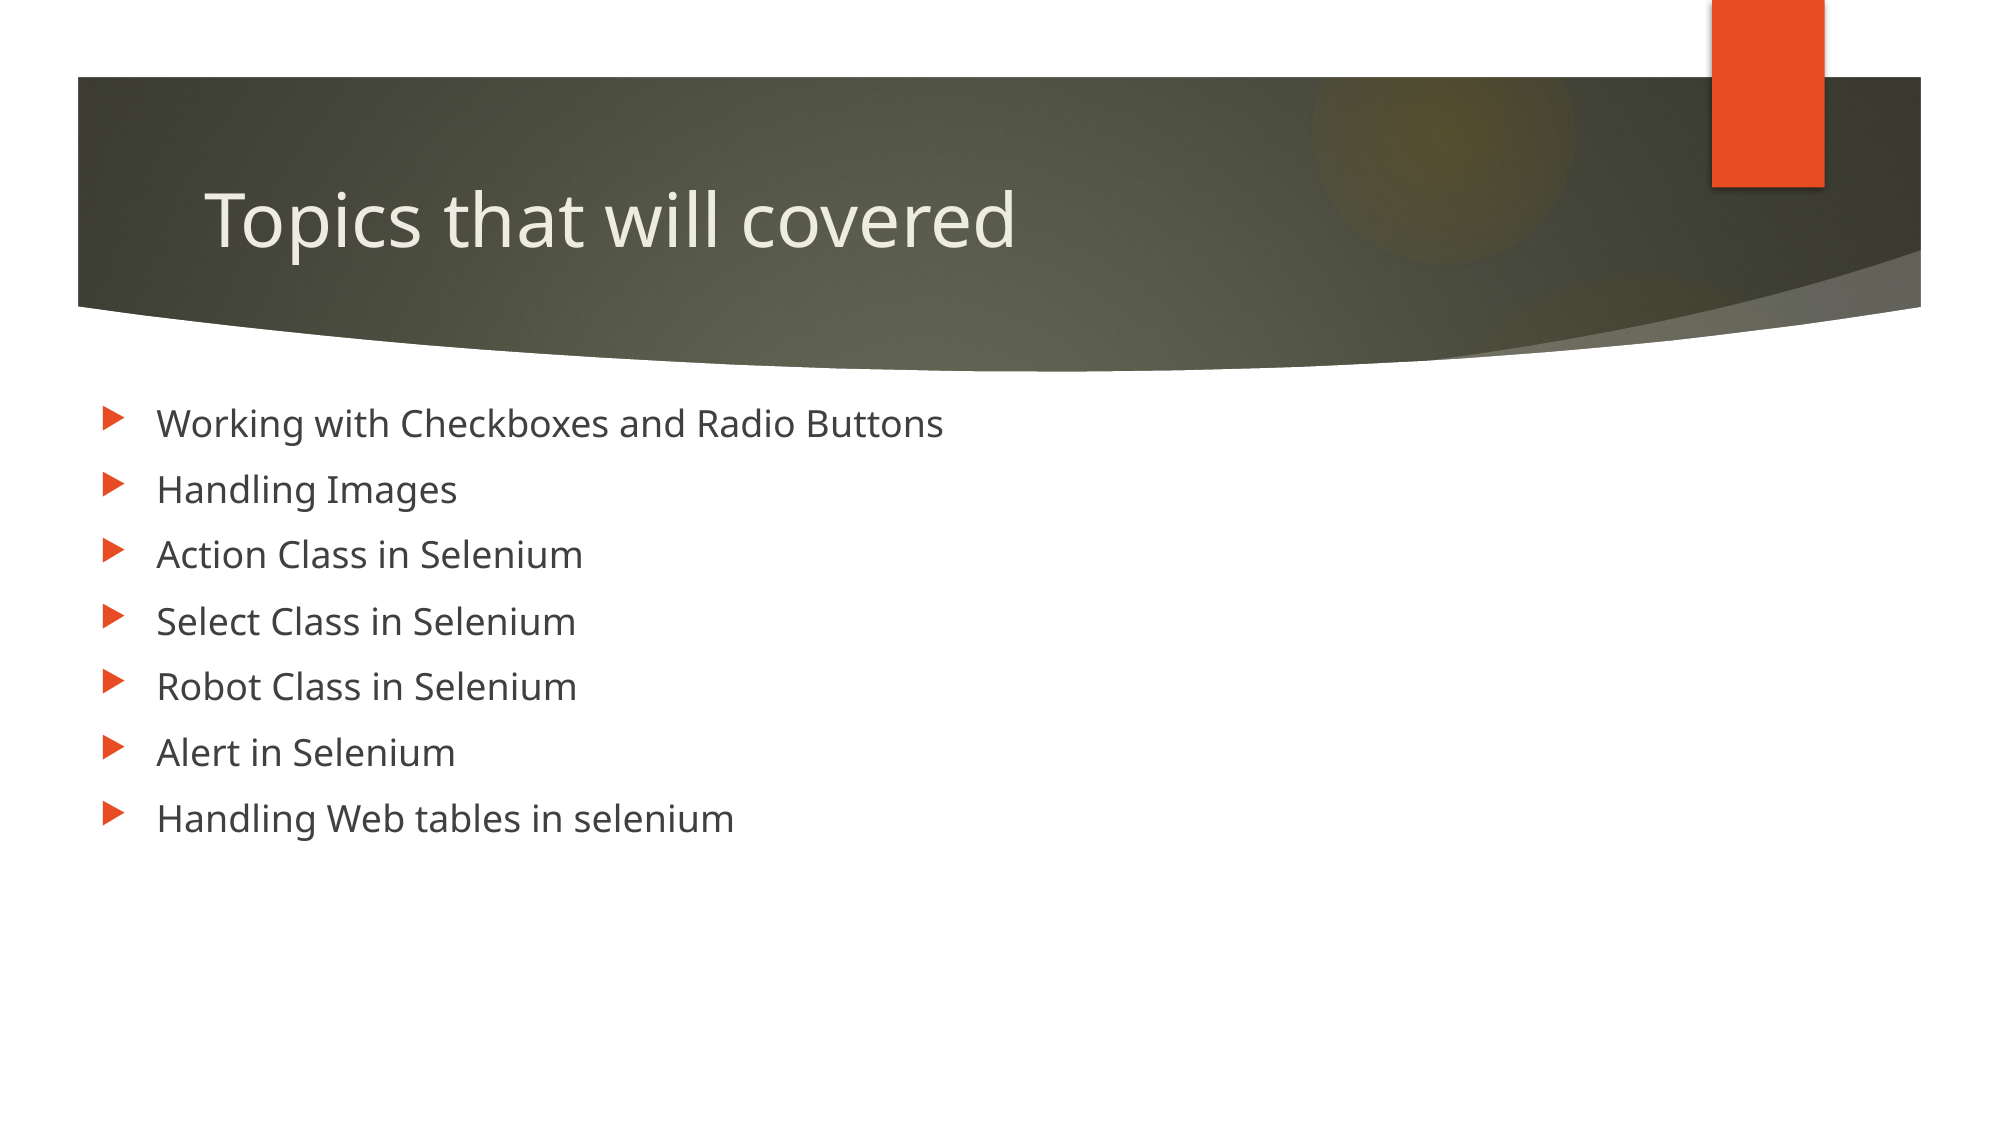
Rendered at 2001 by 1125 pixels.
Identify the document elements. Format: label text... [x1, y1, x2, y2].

list Working with Checkboxes and Radio Buttons Handling Images Action Class in Selenium Select Class in Selenium Robot Class in Selenium Alert in Selenium Handling Web tables in selenium [85, 392, 1924, 1073]
title Topics that will covered [189, 159, 1627, 276]
